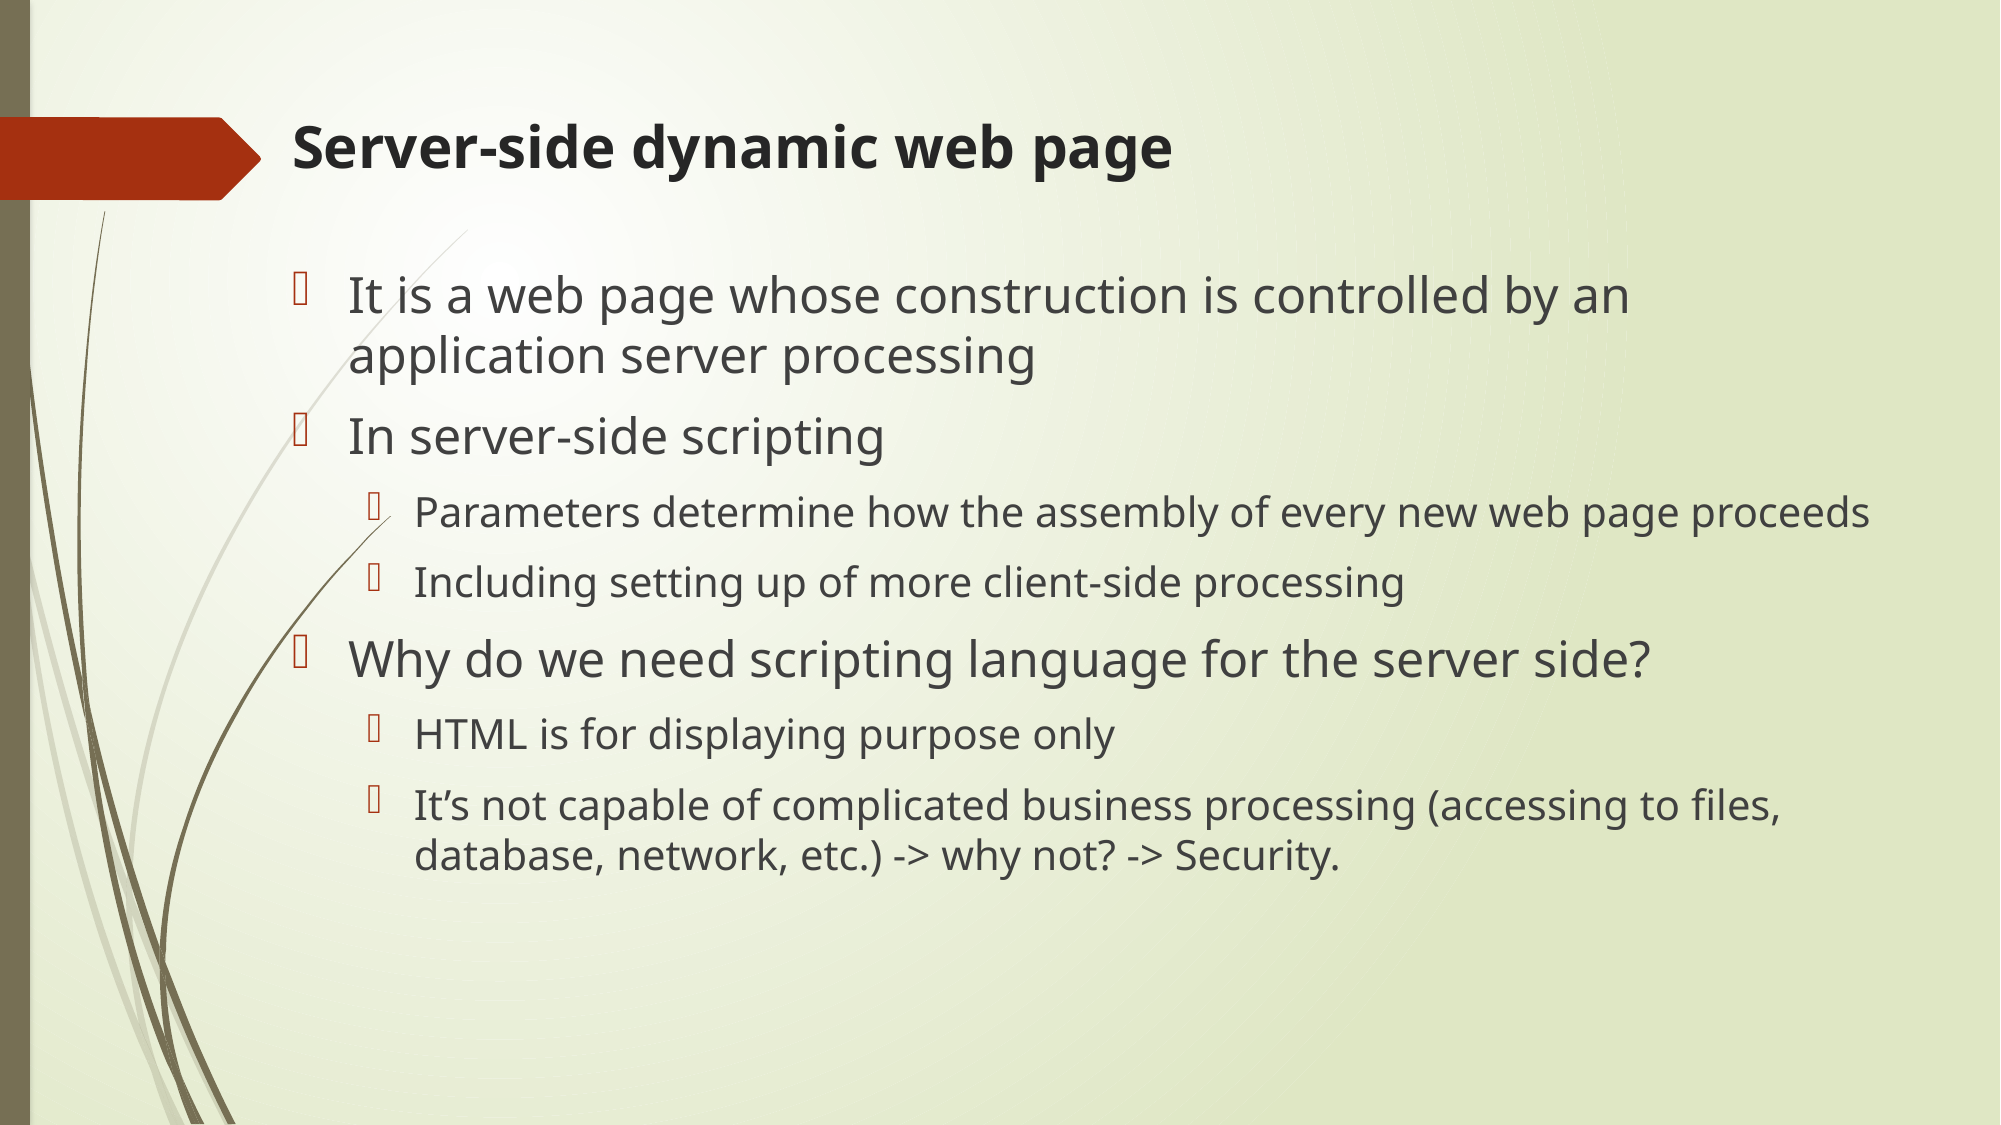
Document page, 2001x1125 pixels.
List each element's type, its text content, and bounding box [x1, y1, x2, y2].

title Server-side dynamic web page [277, 102, 1888, 238]
list It is a web page whose construction is controlled by an application server processing In server-side scripting Parameters determine how the assembly of every new web page proceeds Including setting up of more client-side processing Why do we need scripting language for the server side? HTML is for displaying purpose only It’s not capable of complicated business processing (accessing to files, database, network, etc.) -> why not? -> Security. [277, 256, 1888, 1075]
